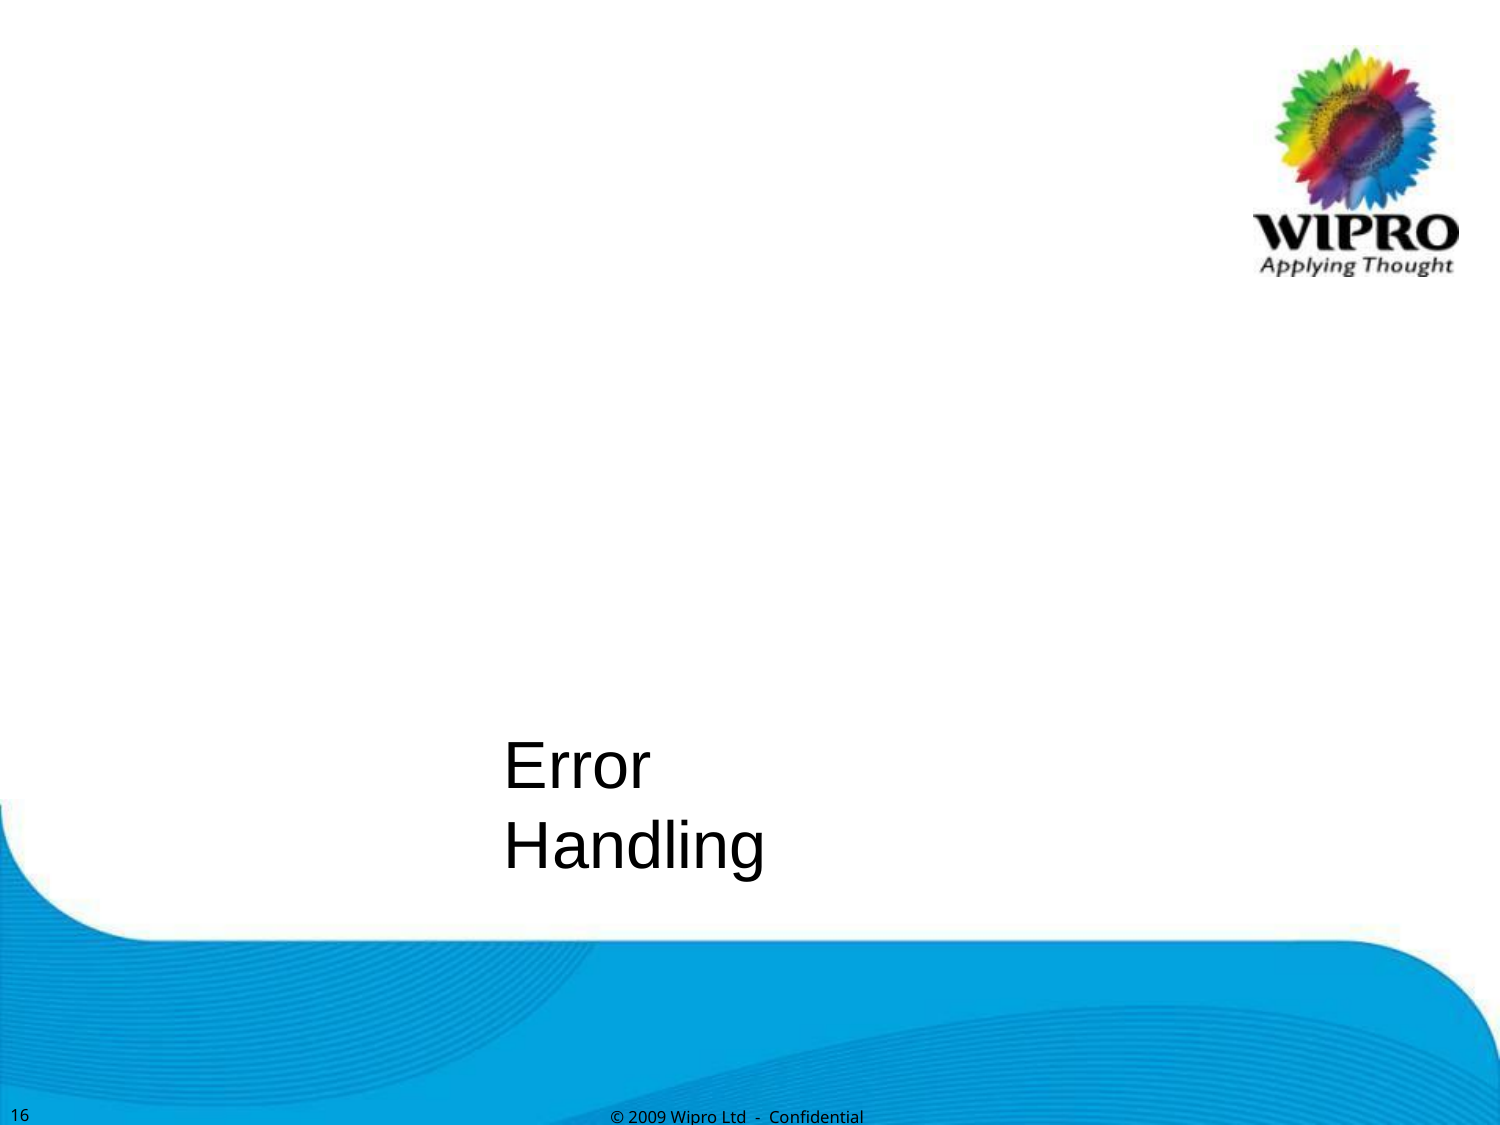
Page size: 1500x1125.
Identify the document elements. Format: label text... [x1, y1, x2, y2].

picture [1253, 45, 1459, 277]
title Error Handling [489, 754, 949, 850]
picture [0, 799, 1500, 1060]
